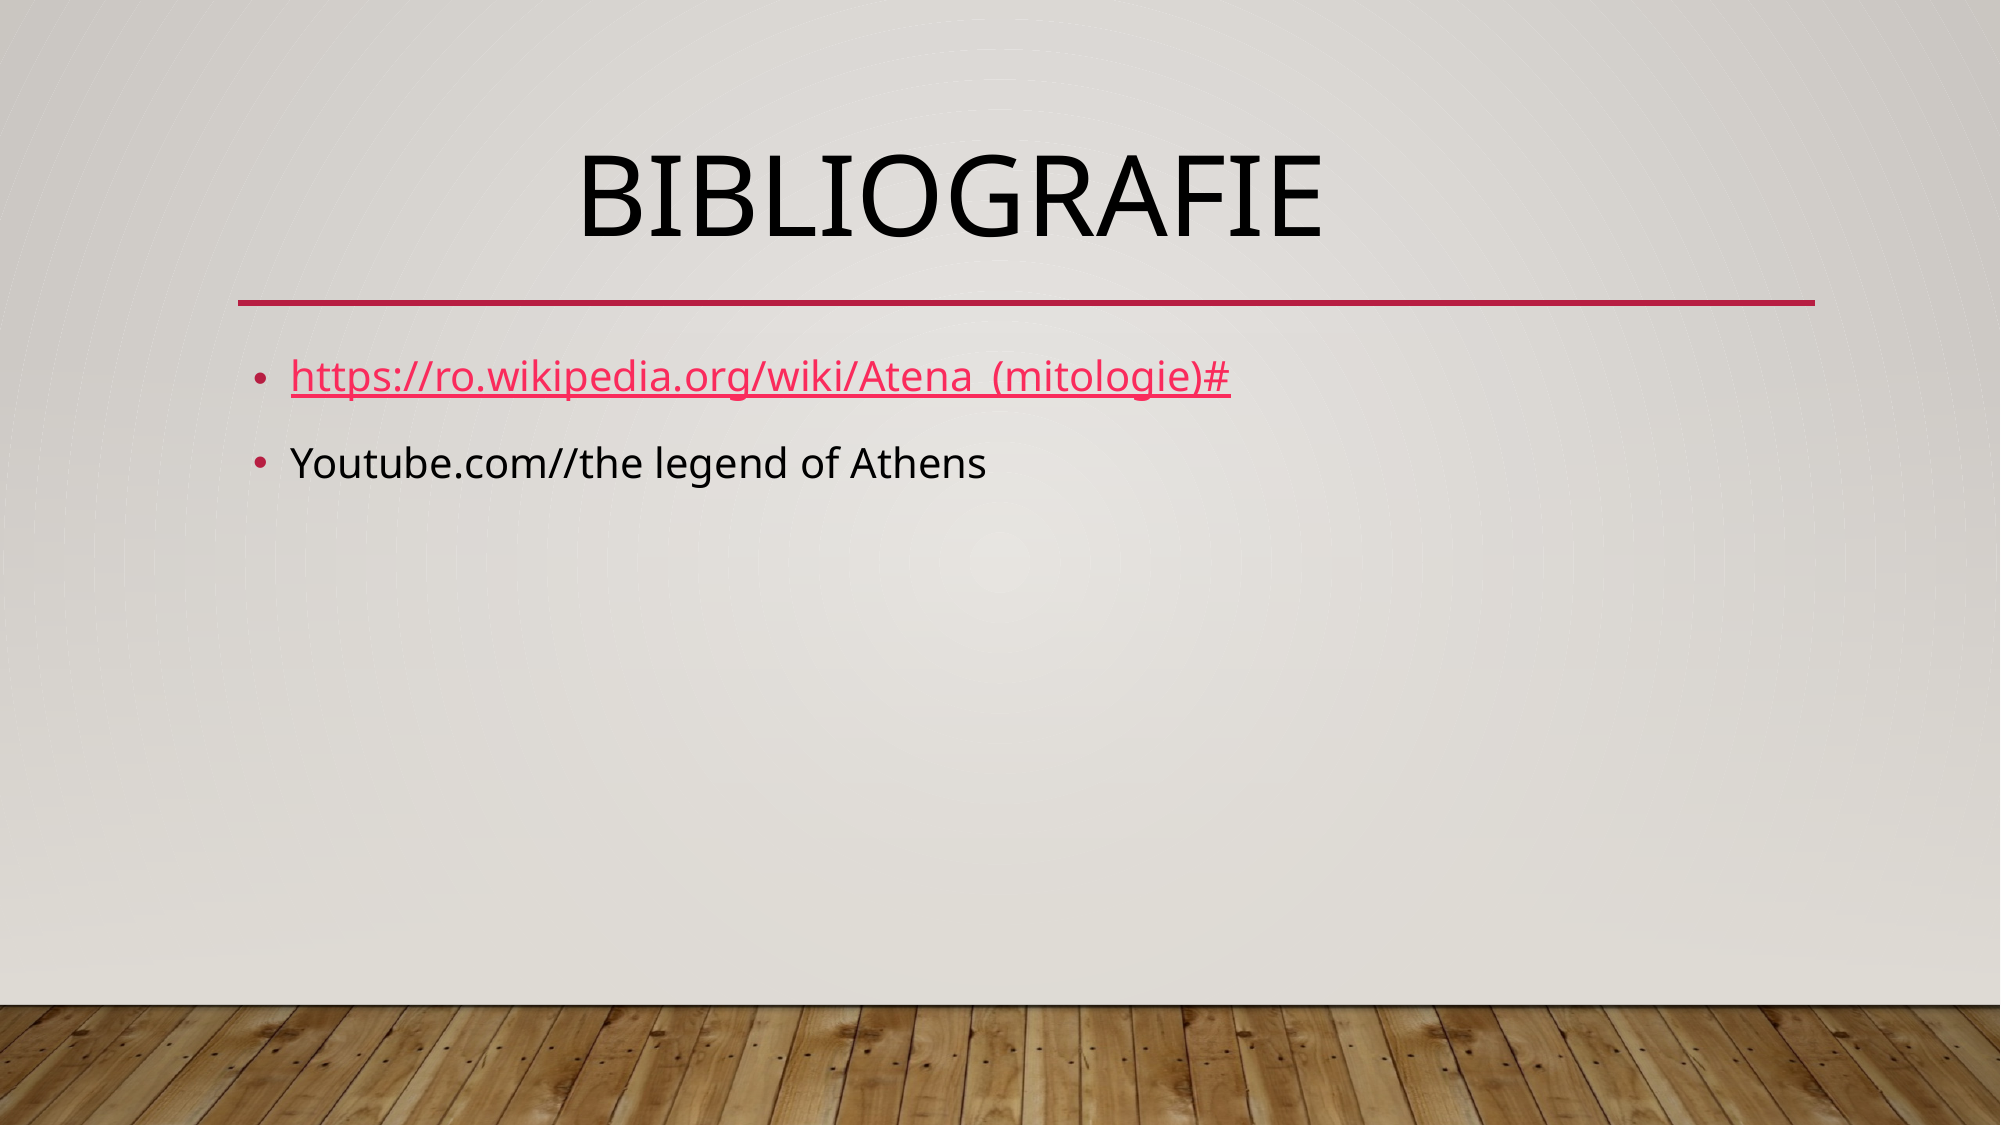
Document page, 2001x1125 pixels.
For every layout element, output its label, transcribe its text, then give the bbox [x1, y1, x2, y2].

list https://ro.wikipedia.org/wiki/Atena_(mitologie)# Youtube.com//the legend of Athens [238, 330, 1814, 897]
picture [0, 1005, 2000, 1125]
title bibliografie [238, 131, 1814, 305]
